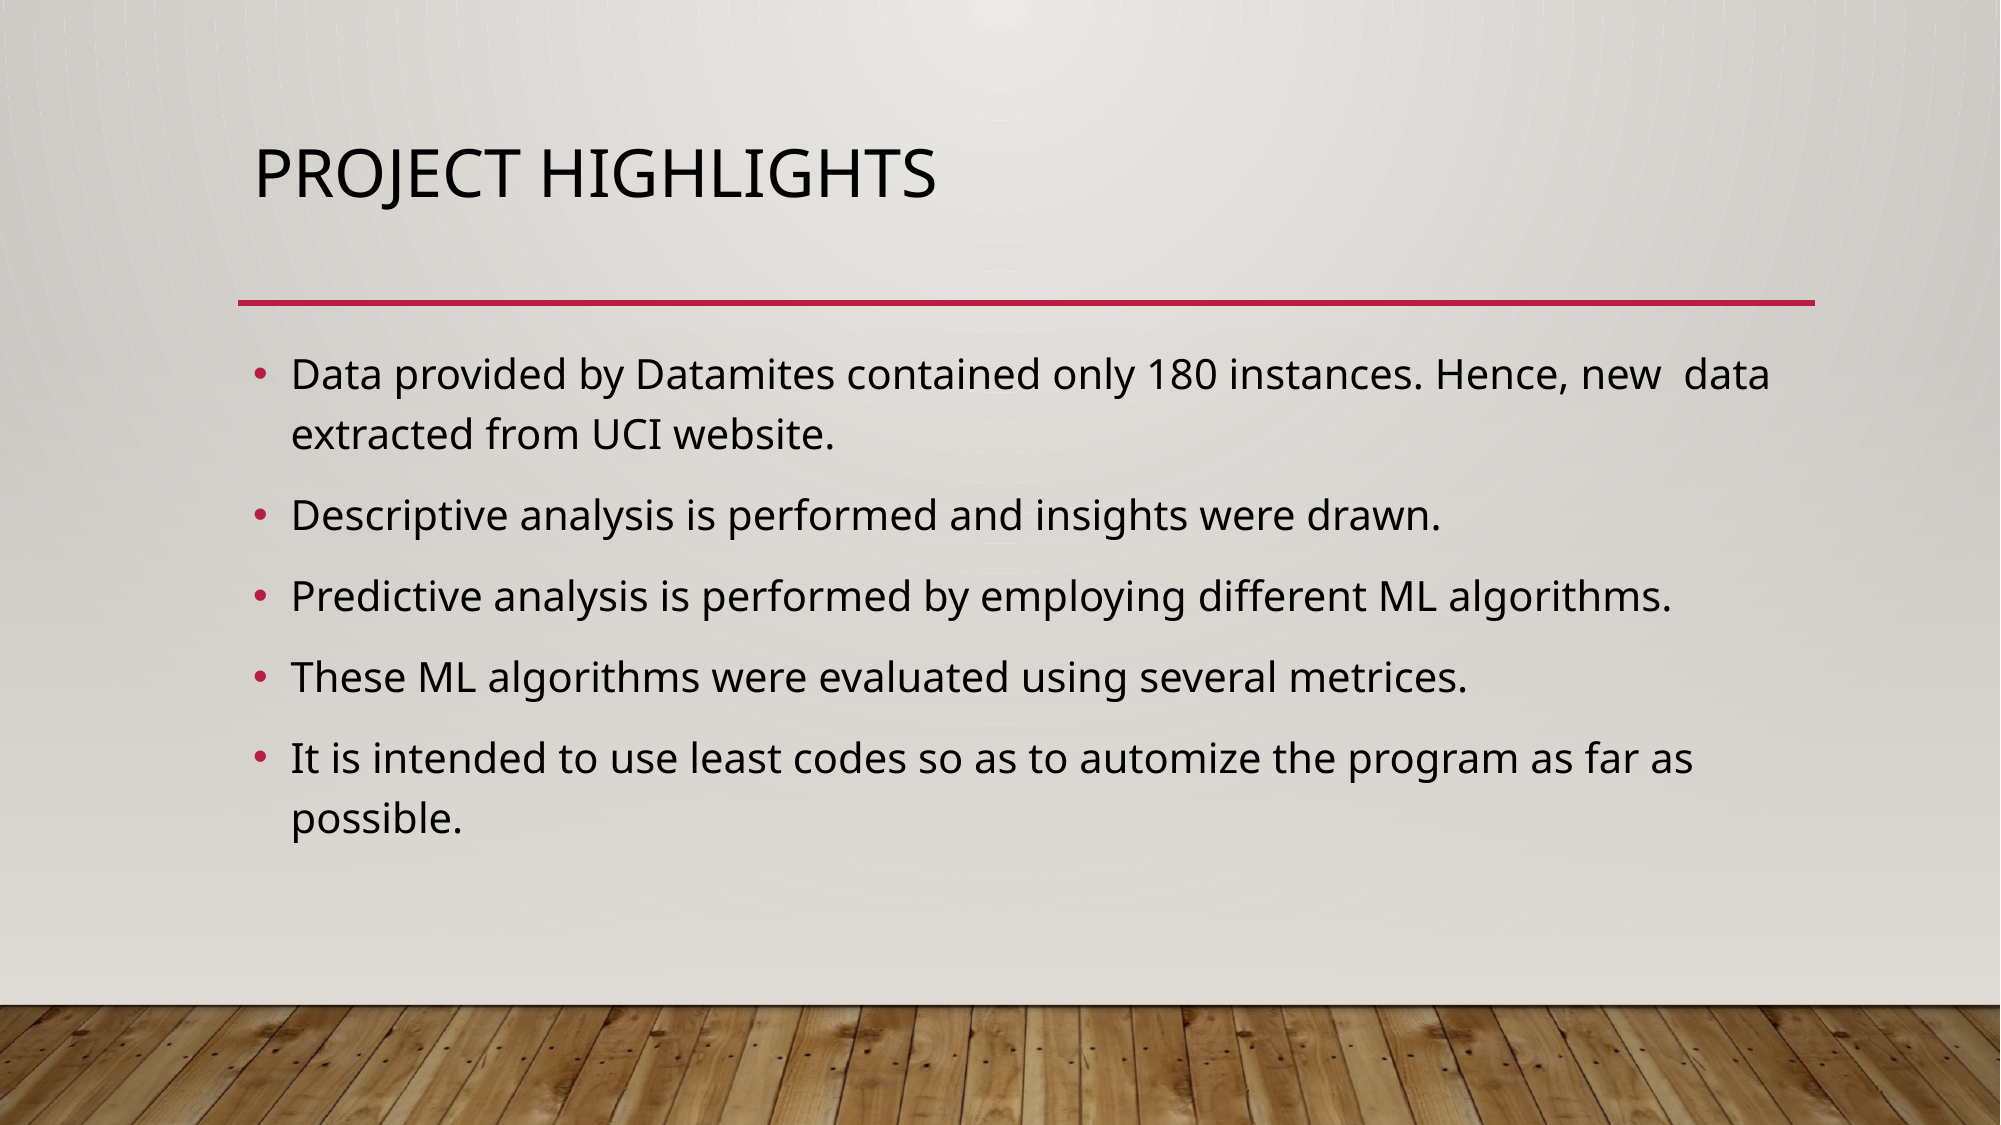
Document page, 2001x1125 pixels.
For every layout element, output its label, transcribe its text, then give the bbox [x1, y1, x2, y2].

list Data provided by Datamites contained only 180 instances. Hence, new data extracted from UCI website. Descriptive analysis is performed and insights were drawn. Predictive analysis is performed by employing different ML algorithms. These ML algorithms were evaluated using several metrices. It is intended to use least codes so as to automize the program as far as possible. [238, 330, 1814, 897]
picture [0, 1005, 2000, 1125]
title Project Highlights [238, 131, 1814, 305]
